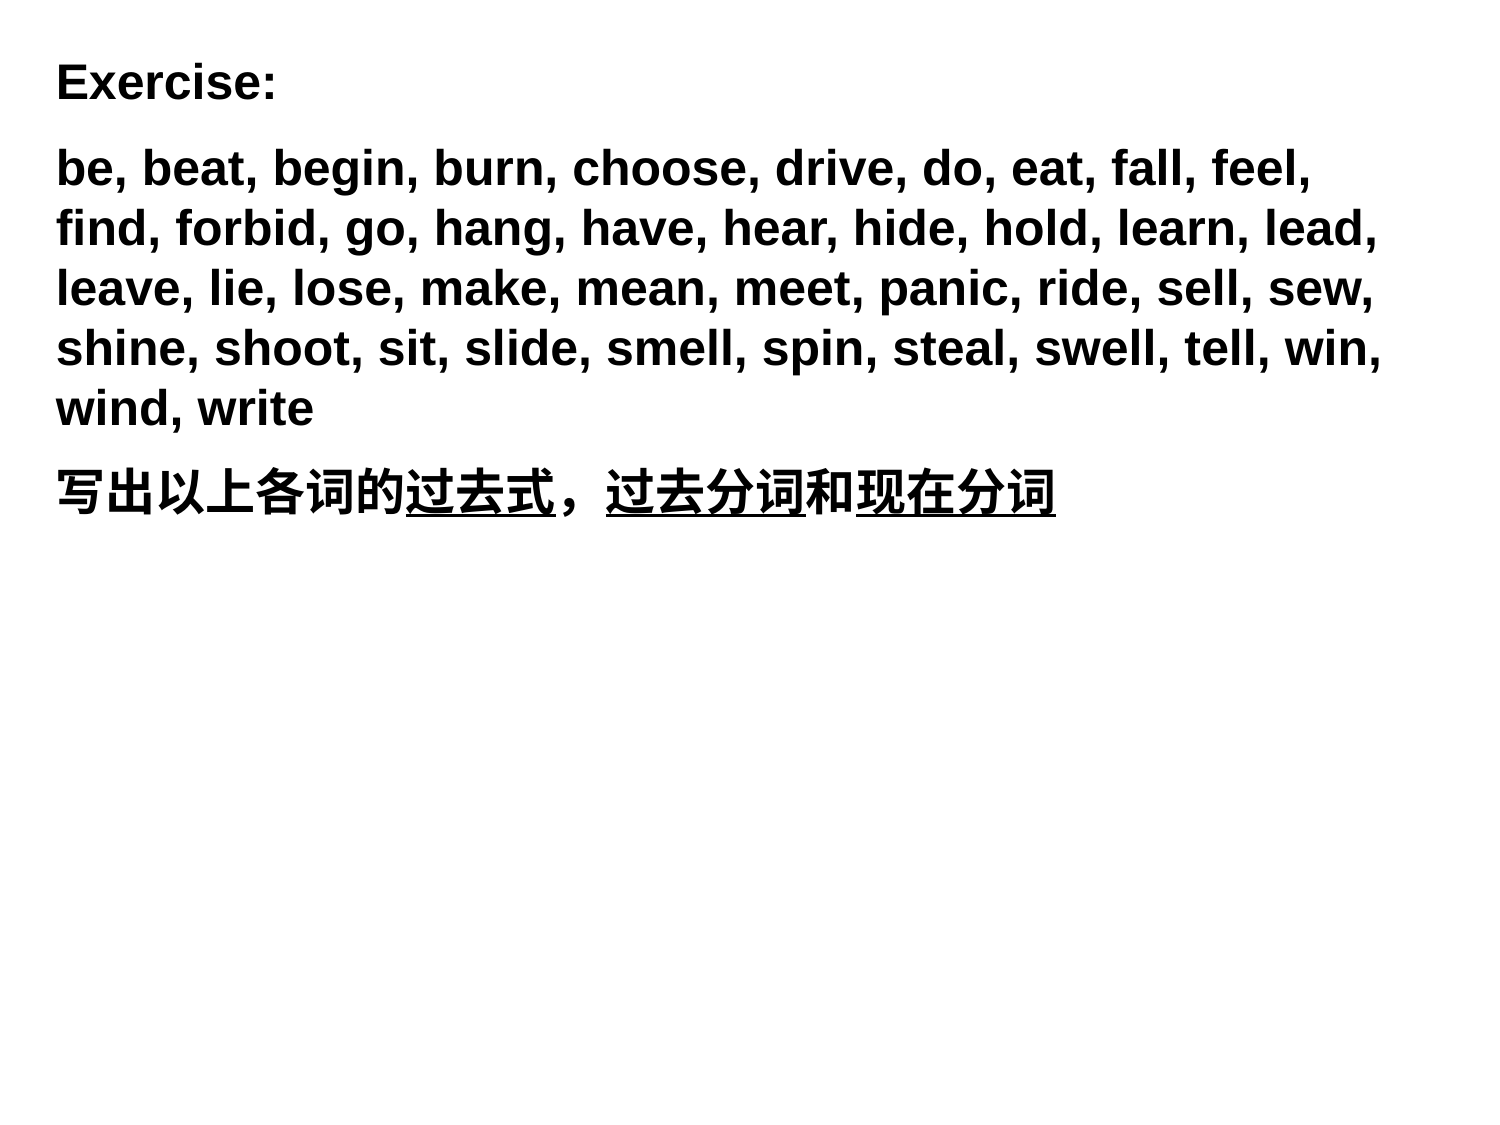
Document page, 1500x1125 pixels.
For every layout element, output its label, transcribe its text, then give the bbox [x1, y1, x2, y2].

text_box Exercise: be, beat, begin, burn, choose, drive, do, eat, fall, feel, find, forbid, go, hang, have, hear, hide, hold, learn, lead, leave, lie, lose, make, mean, meet, panic, ride, sell, sew, shine, shoot, sit, slide, smell, spin, steal, swell, tell, win, wind, write 写出以上各词的过去式，过去分词和现在分词 [41, 42, 1447, 528]
